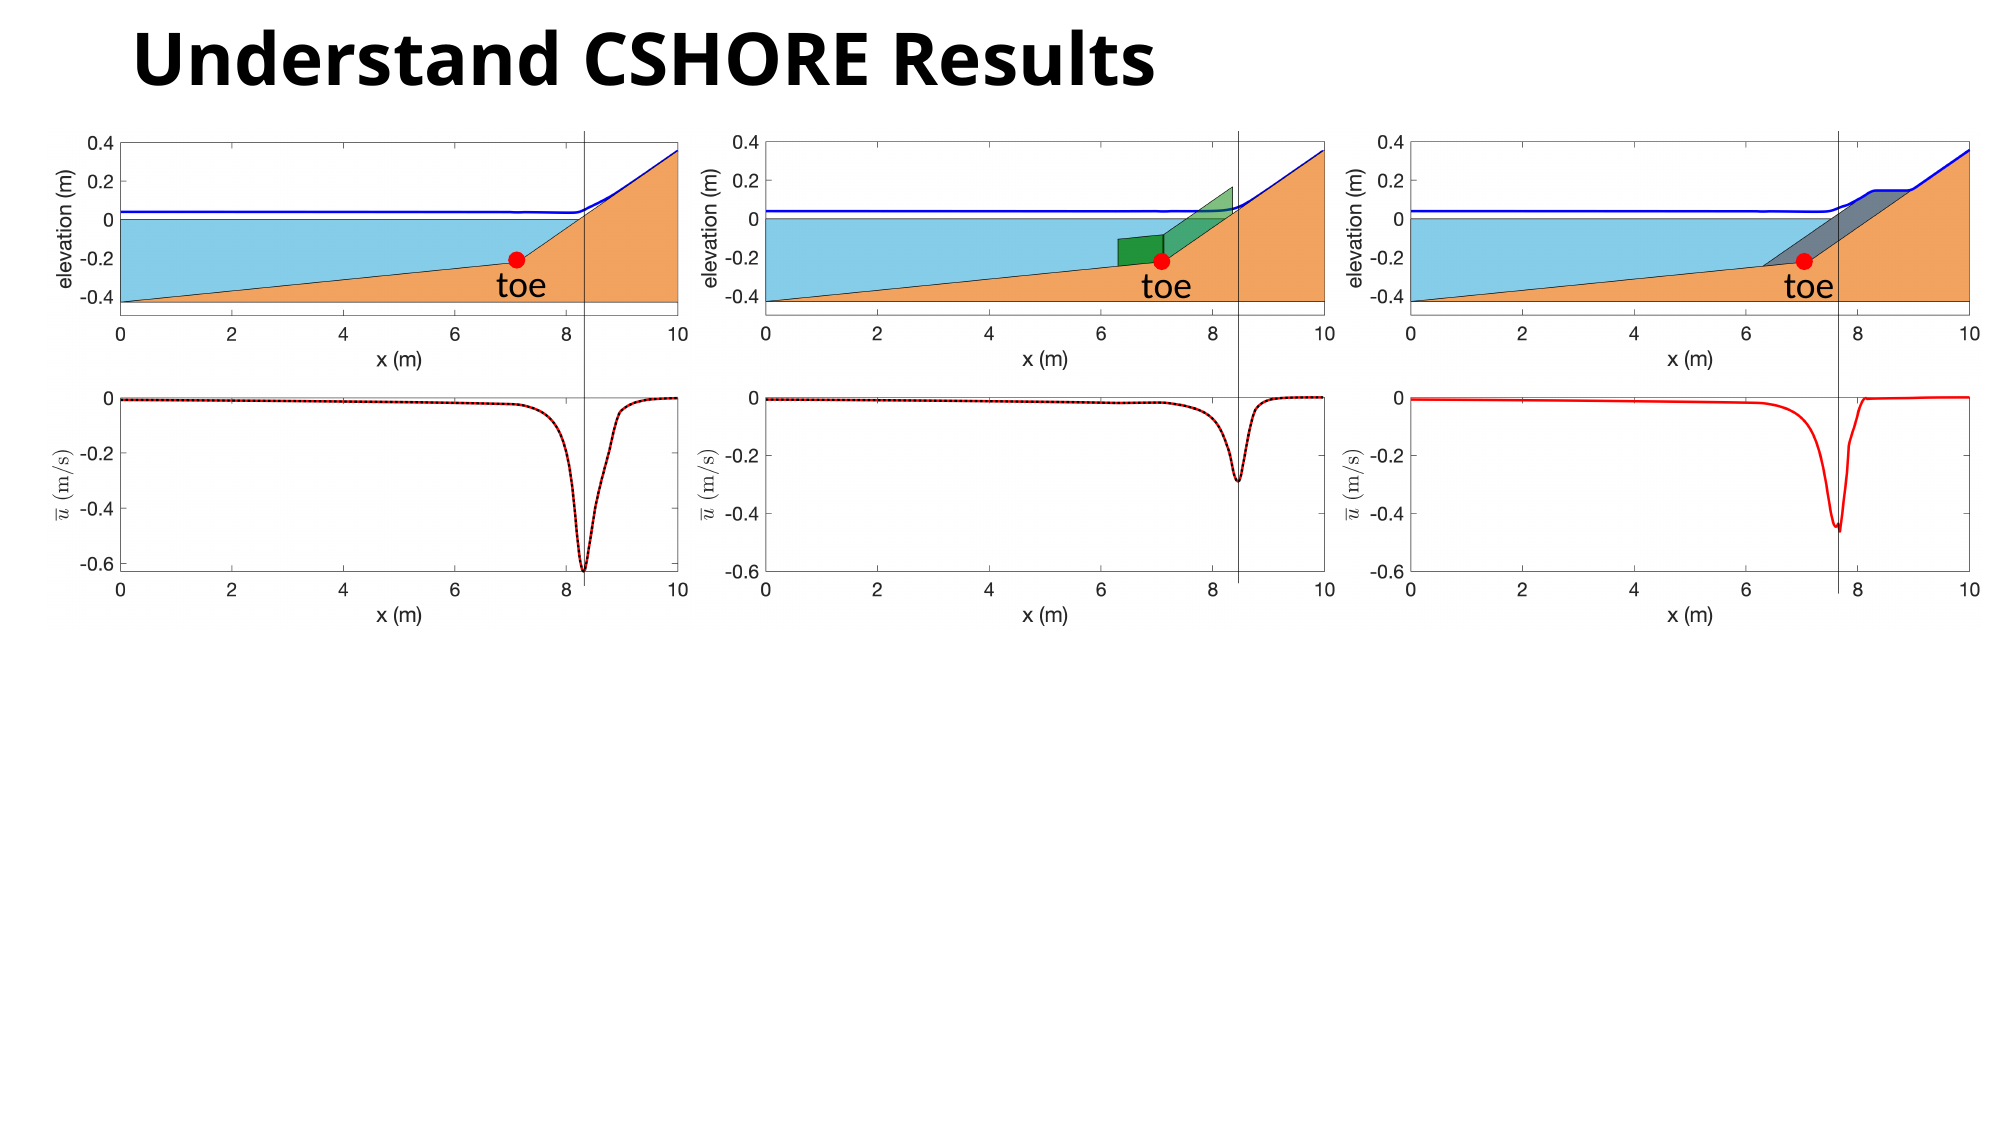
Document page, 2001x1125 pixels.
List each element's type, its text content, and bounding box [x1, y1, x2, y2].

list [46, 131, 691, 629]
picture [691, 131, 1982, 629]
title Understand CSHORE Results [116, 0, 1842, 131]
